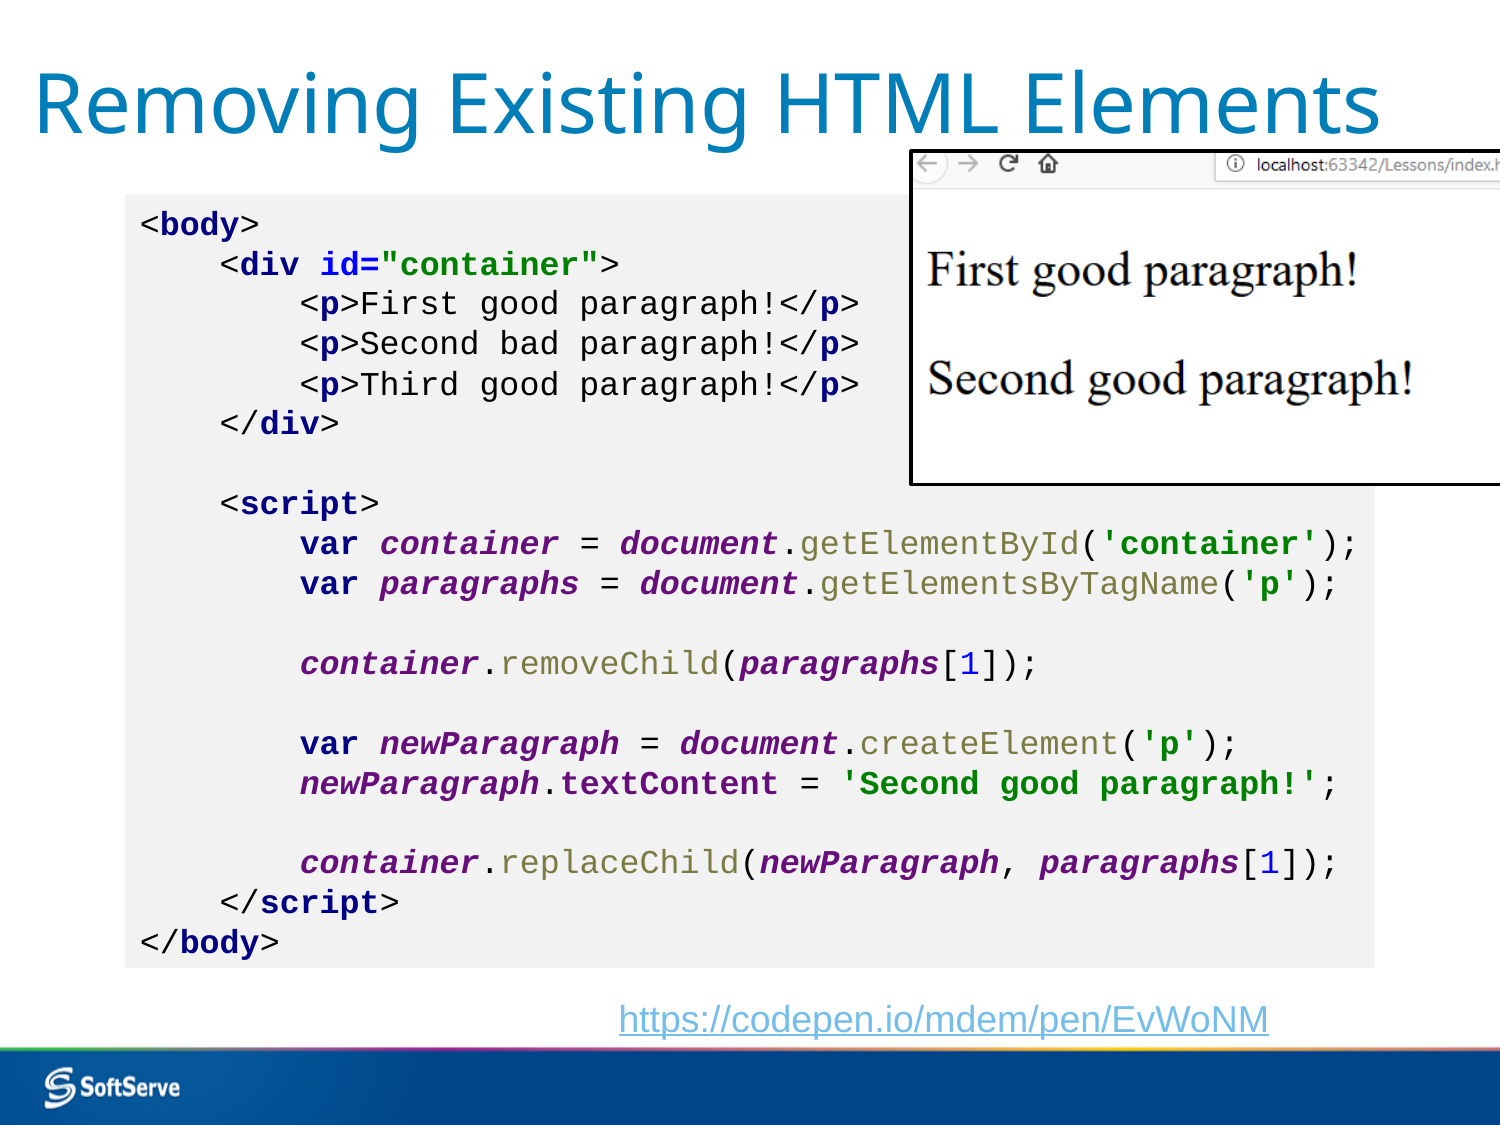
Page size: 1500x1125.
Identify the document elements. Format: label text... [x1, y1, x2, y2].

picture [0, 0, 1500, 1125]
text_box https://codepen.io/mdem/pen/EvWoNM [603, 987, 1285, 1047]
title Removing Existing HTML Elements [17, 24, 1483, 175]
text_box <body> <div id="container"> <p>First good paragraph!</p> <p>Second bad paragraph!</p> <p>Third good paragraph!</p> </div> <script> var container = document.getElementById('container'); var paragraphs = document.getElementsByTagName('p'); container.removeChild(paragraphs[1]); var newParagraph = document.createElement('p'); newParagraph.textContent = 'Second good paragraph!'; container.replaceChild(newParagraph, paragraphs[1]); </script> </body> [124, 194, 1375, 968]
picture [912, 152, 1500, 483]
